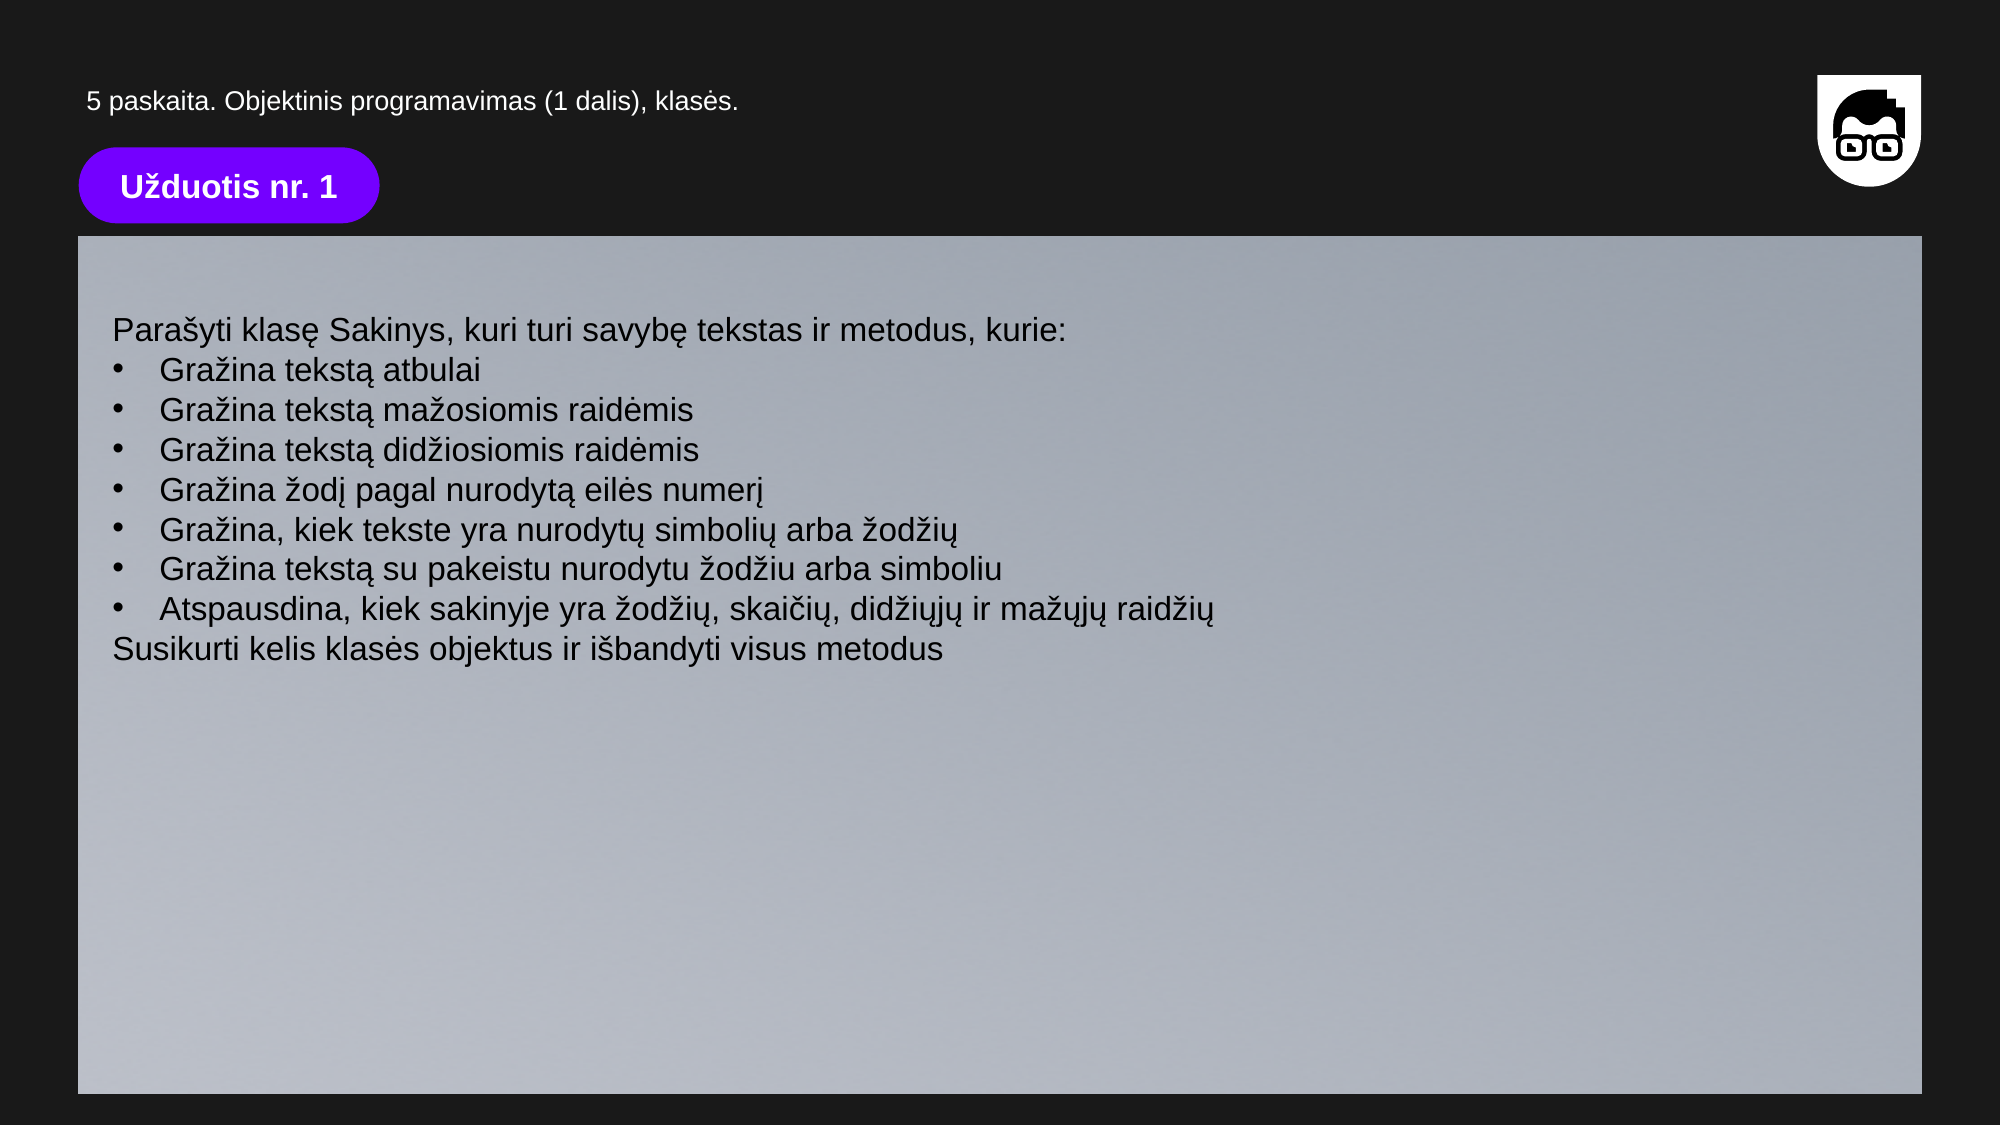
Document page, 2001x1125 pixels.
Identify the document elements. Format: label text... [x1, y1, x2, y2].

picture [78, 236, 1922, 1095]
text_box 5 paskaita. Objektinis programavimas (1 dalis), klasės. [78, 75, 1000, 150]
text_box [78, 147, 380, 224]
